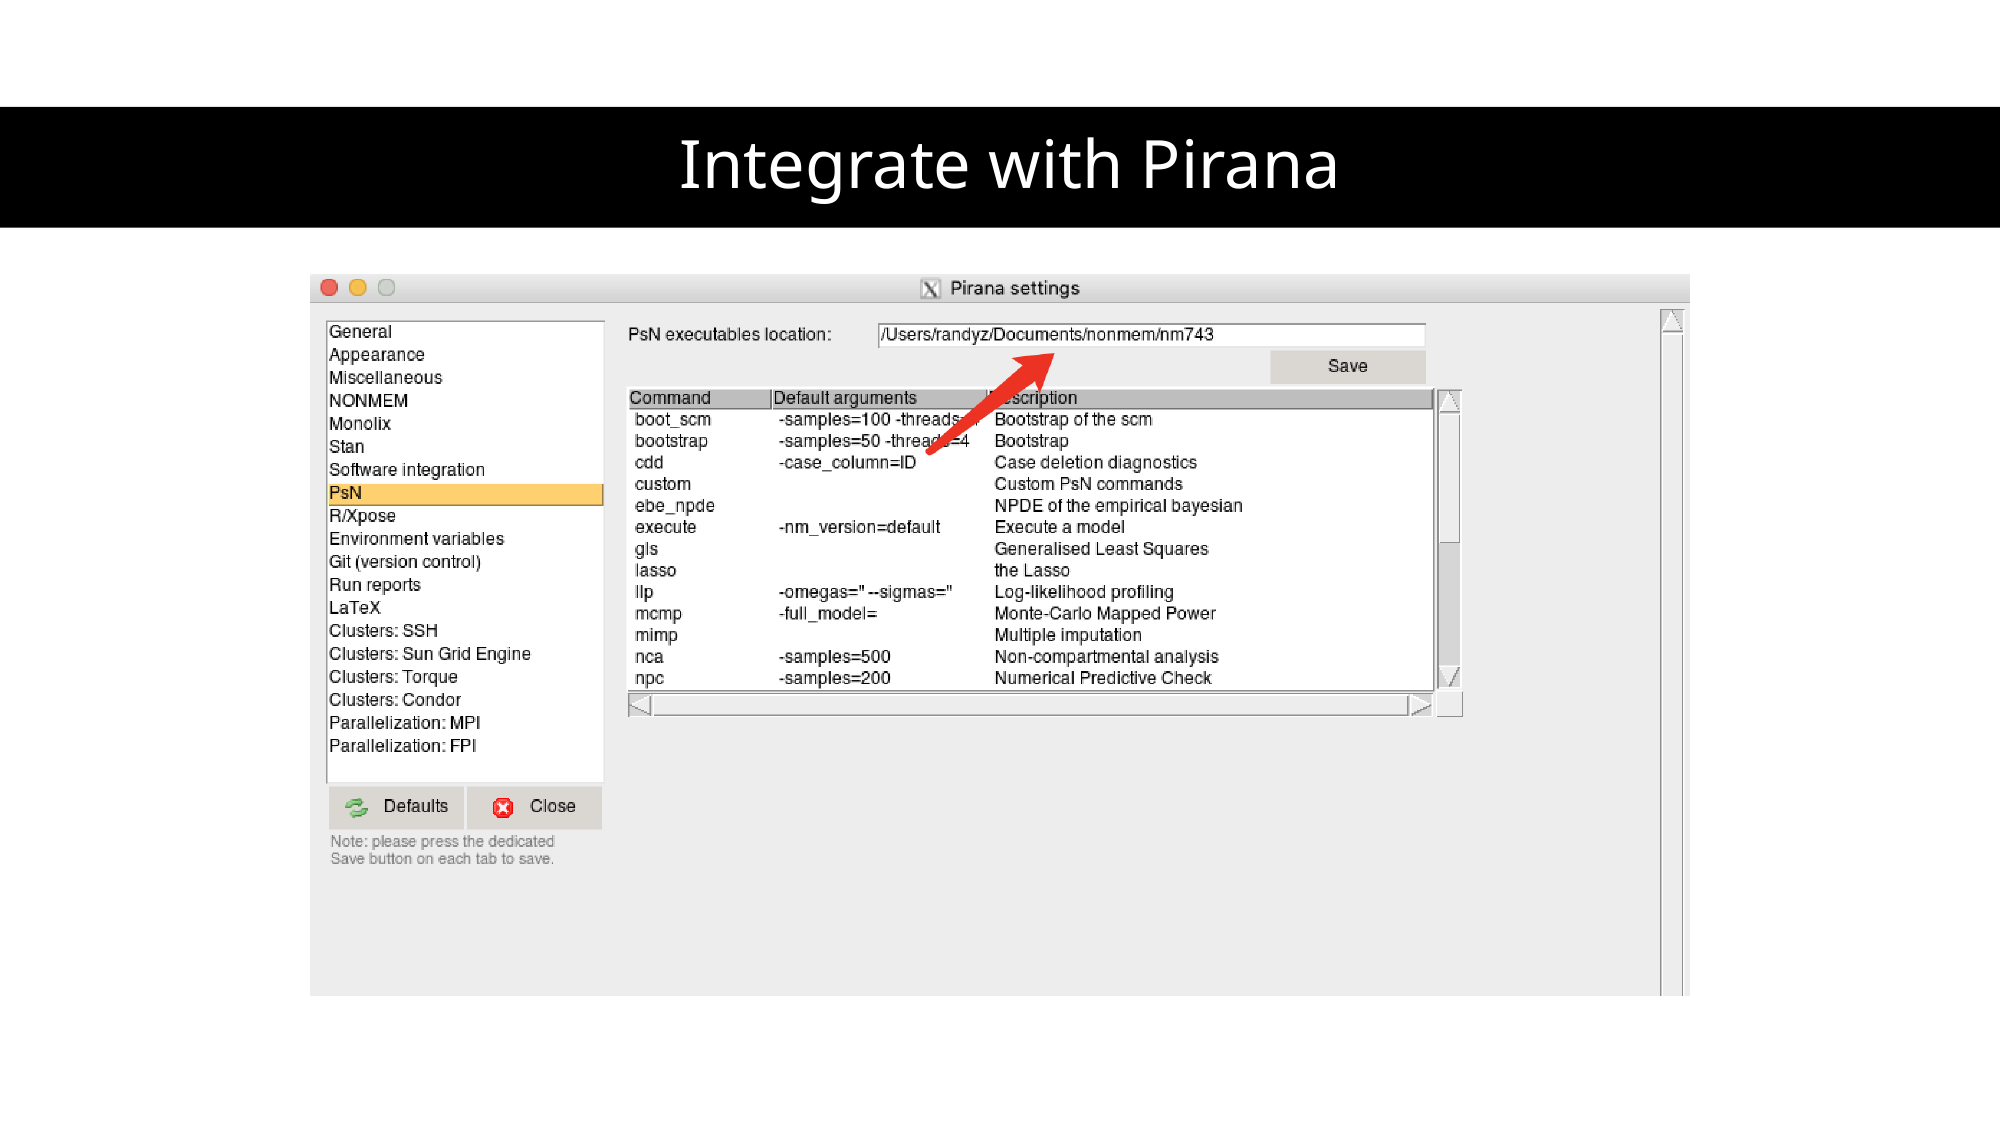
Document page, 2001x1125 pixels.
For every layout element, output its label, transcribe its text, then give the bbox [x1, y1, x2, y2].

title Integrate with Pirana [91, 105, 1931, 228]
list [310, 274, 1690, 996]
text_box [0, 106, 2000, 229]
